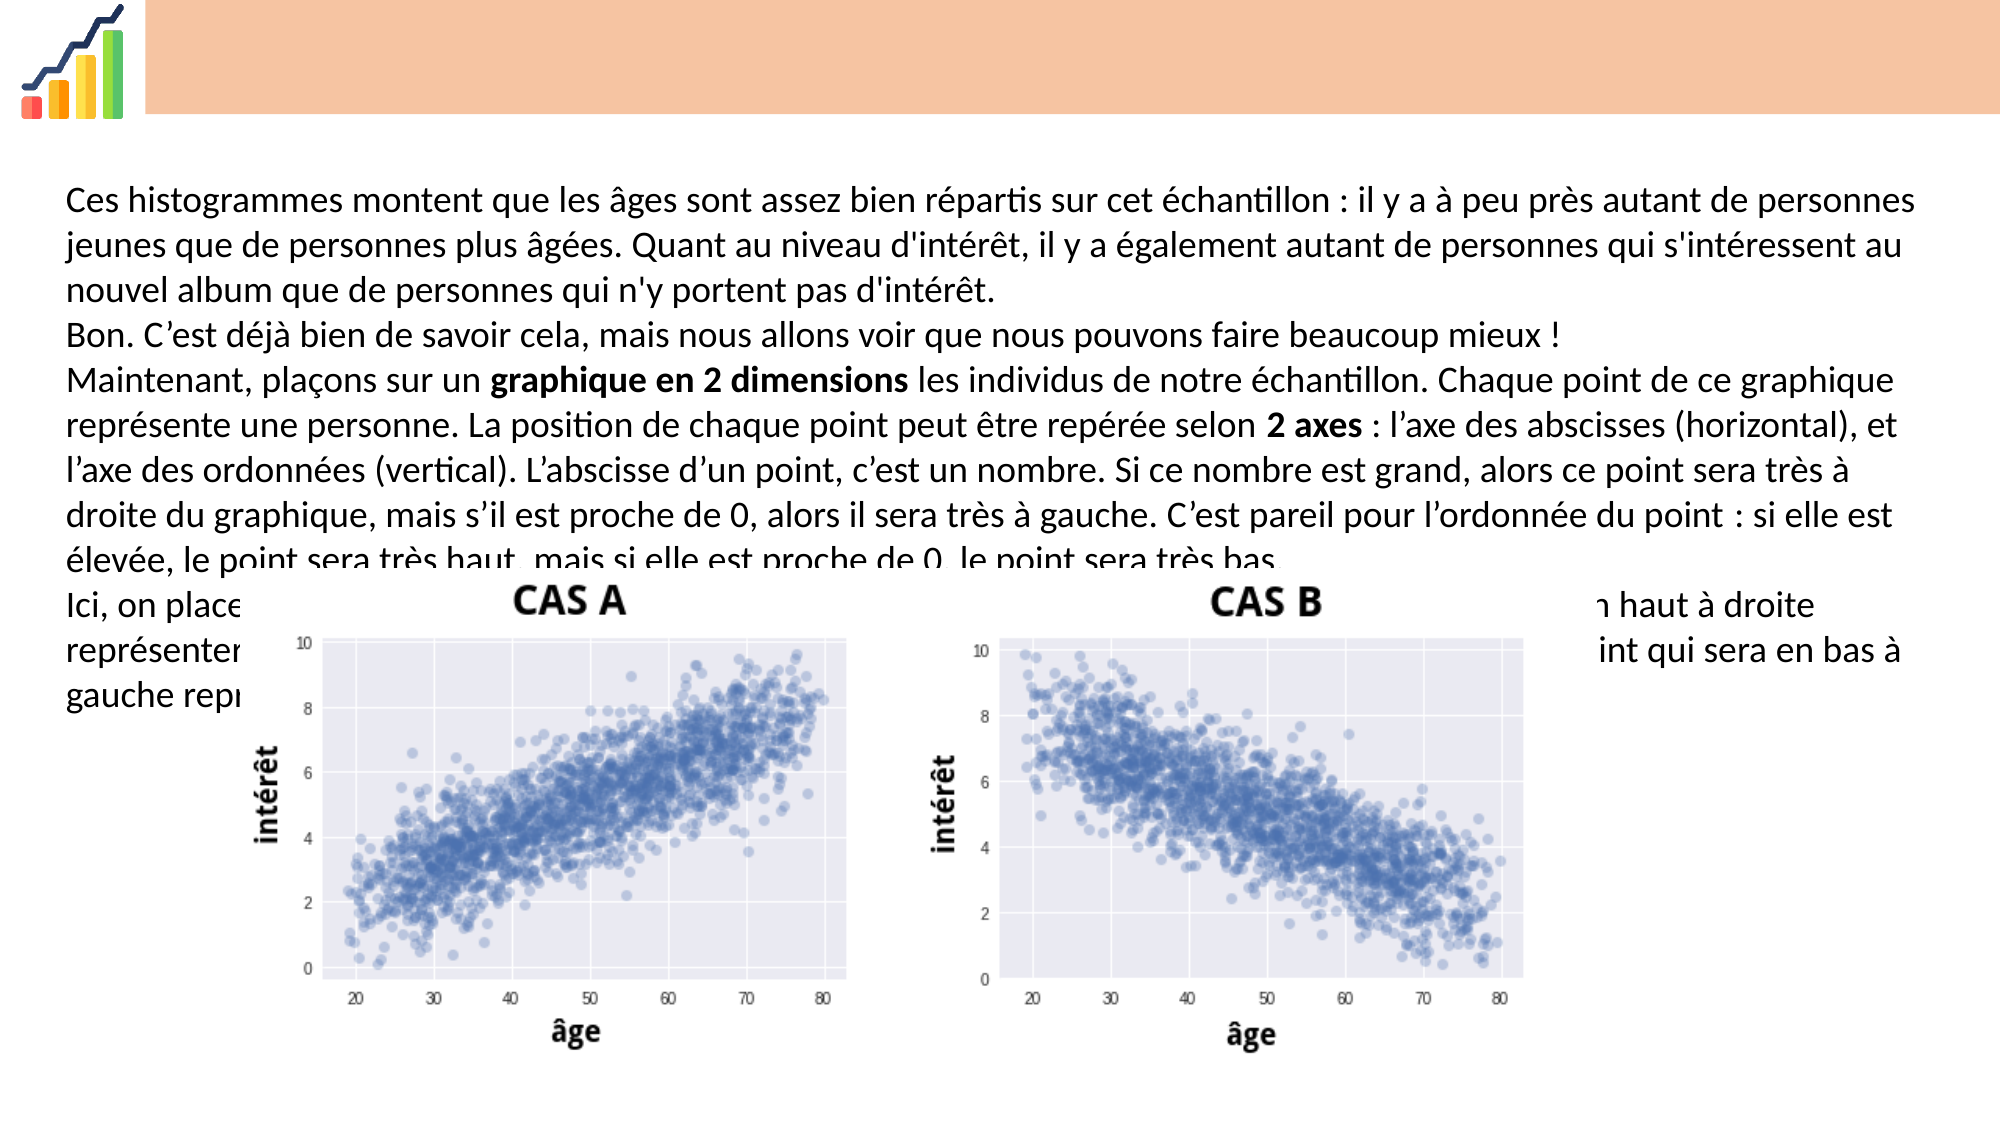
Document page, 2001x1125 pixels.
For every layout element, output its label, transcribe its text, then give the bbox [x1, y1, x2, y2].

text_box [145, 0, 2000, 115]
picture [240, 568, 1597, 1062]
picture [15, 4, 130, 119]
text_box Ces histogrammes montent que les âges sont assez bien répartis sur cet échantillon : il y a à peu près autant de personnes jeunes que de personnes plus âgées. Quant au niveau d'intérêt, il y a également autant de personnes qui s'intéressent au nouvel album que de personnes qui n'y portent pas d'intérêt. Bon. C’est déjà bien de savoir cela, mais nous allons voir que nous pouvons faire beaucoup mieux ! Maintenant, plaçons sur un graphique en 2 dimensions les individus de notre échantillon. Chaque point de ce graphique représente une personne. La position de chaque point peut être repérée selon 2 axes : l’axe des abscisses (horizontal), et l’axe des ordonnées (vertical). L’abscisse d’un point, c’est un nombre. Si ce nombre est grand, alors ce point sera très à droite du graphique, mais s’il est proche de 0, alors il sera très à gauche. C’est pareil pour l’ordonnée du point : si elle est élevée, le point sera très haut, mais si elle est proche de 0, le point sera très bas. Ici, on place la variable âge en abscisse et celle du niveau d'intérêt en ordonnée. Un point qui sera en haut à droite représentera donc une personne plutôt âgée très intéressée par le nouvel album. Au contraire, un point qui sera en bas à gauche représentera une personne jeune n'aimant pas l'album. [51, 168, 1949, 723]
